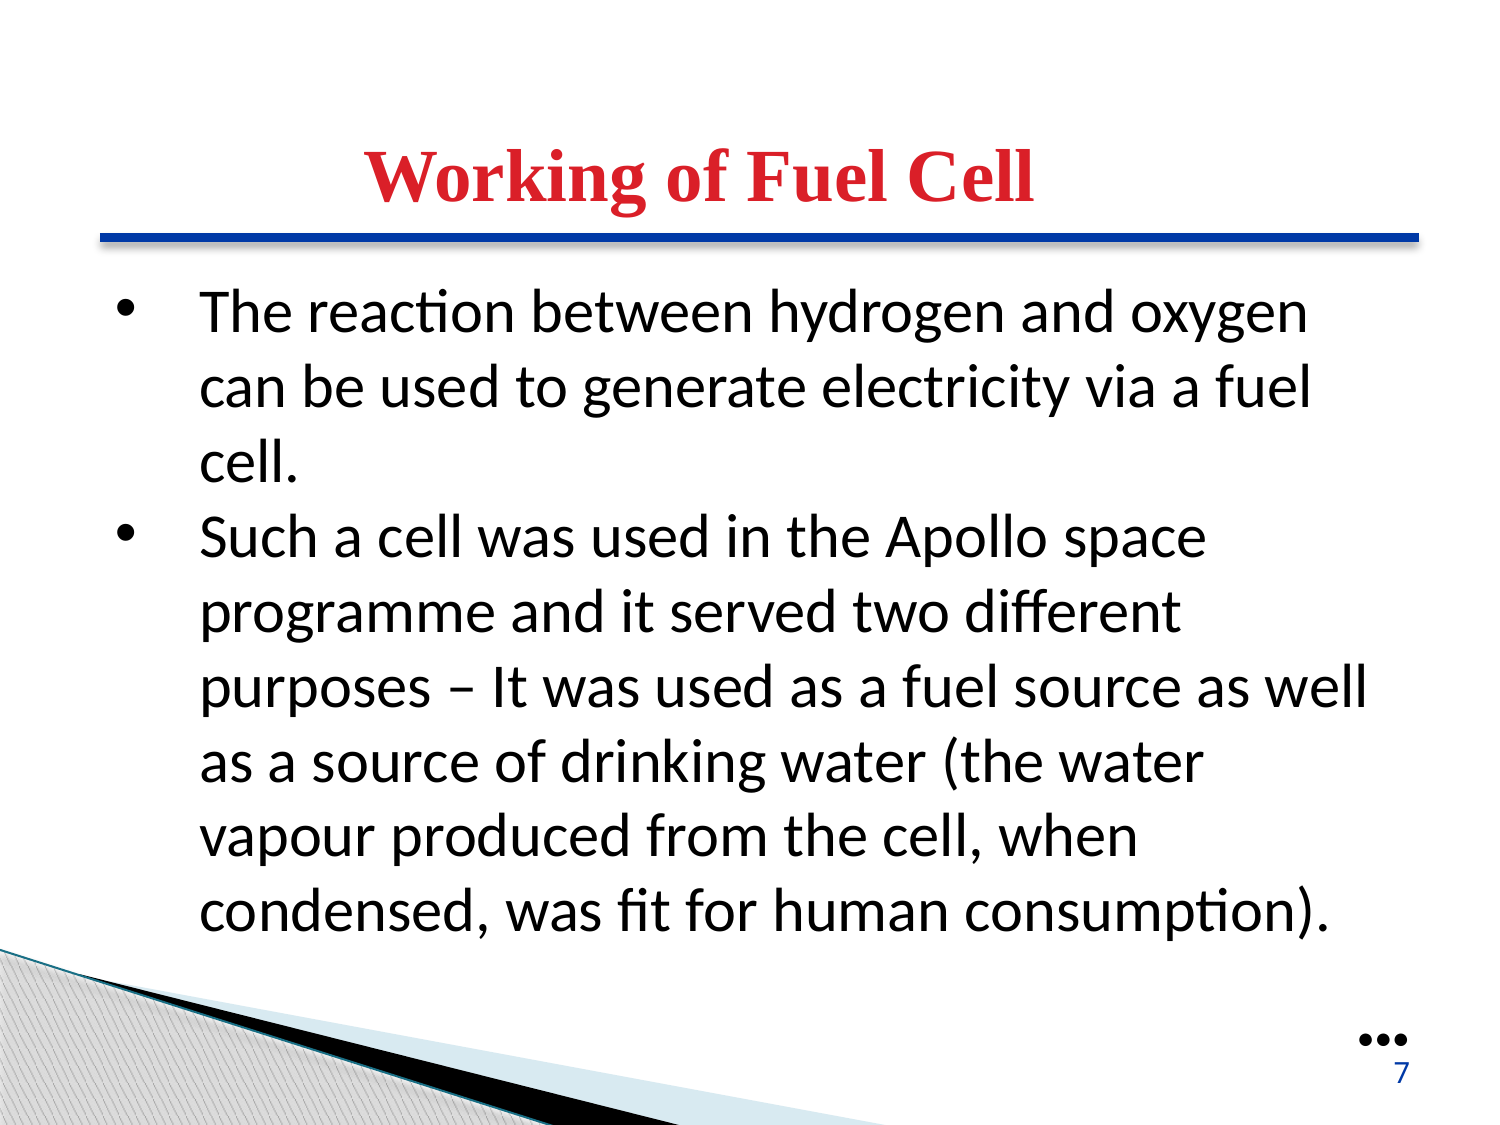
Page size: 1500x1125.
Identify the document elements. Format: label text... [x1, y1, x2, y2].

text_box ●●● 7 [1074, 1012, 1425, 1073]
text_box Working of Fuel Cell [0, 118, 1438, 224]
text_box The reaction between hydrogen and oxygen can be used to generate electricity via a fuel cell. Such a cell was used in the Apollo space programme and it served two different purposes – It was used as a fuel source as well as a source of drinking water (the water vapour produced from the cell, when condensed, was fit for human consumption). [99, 262, 1400, 952]
